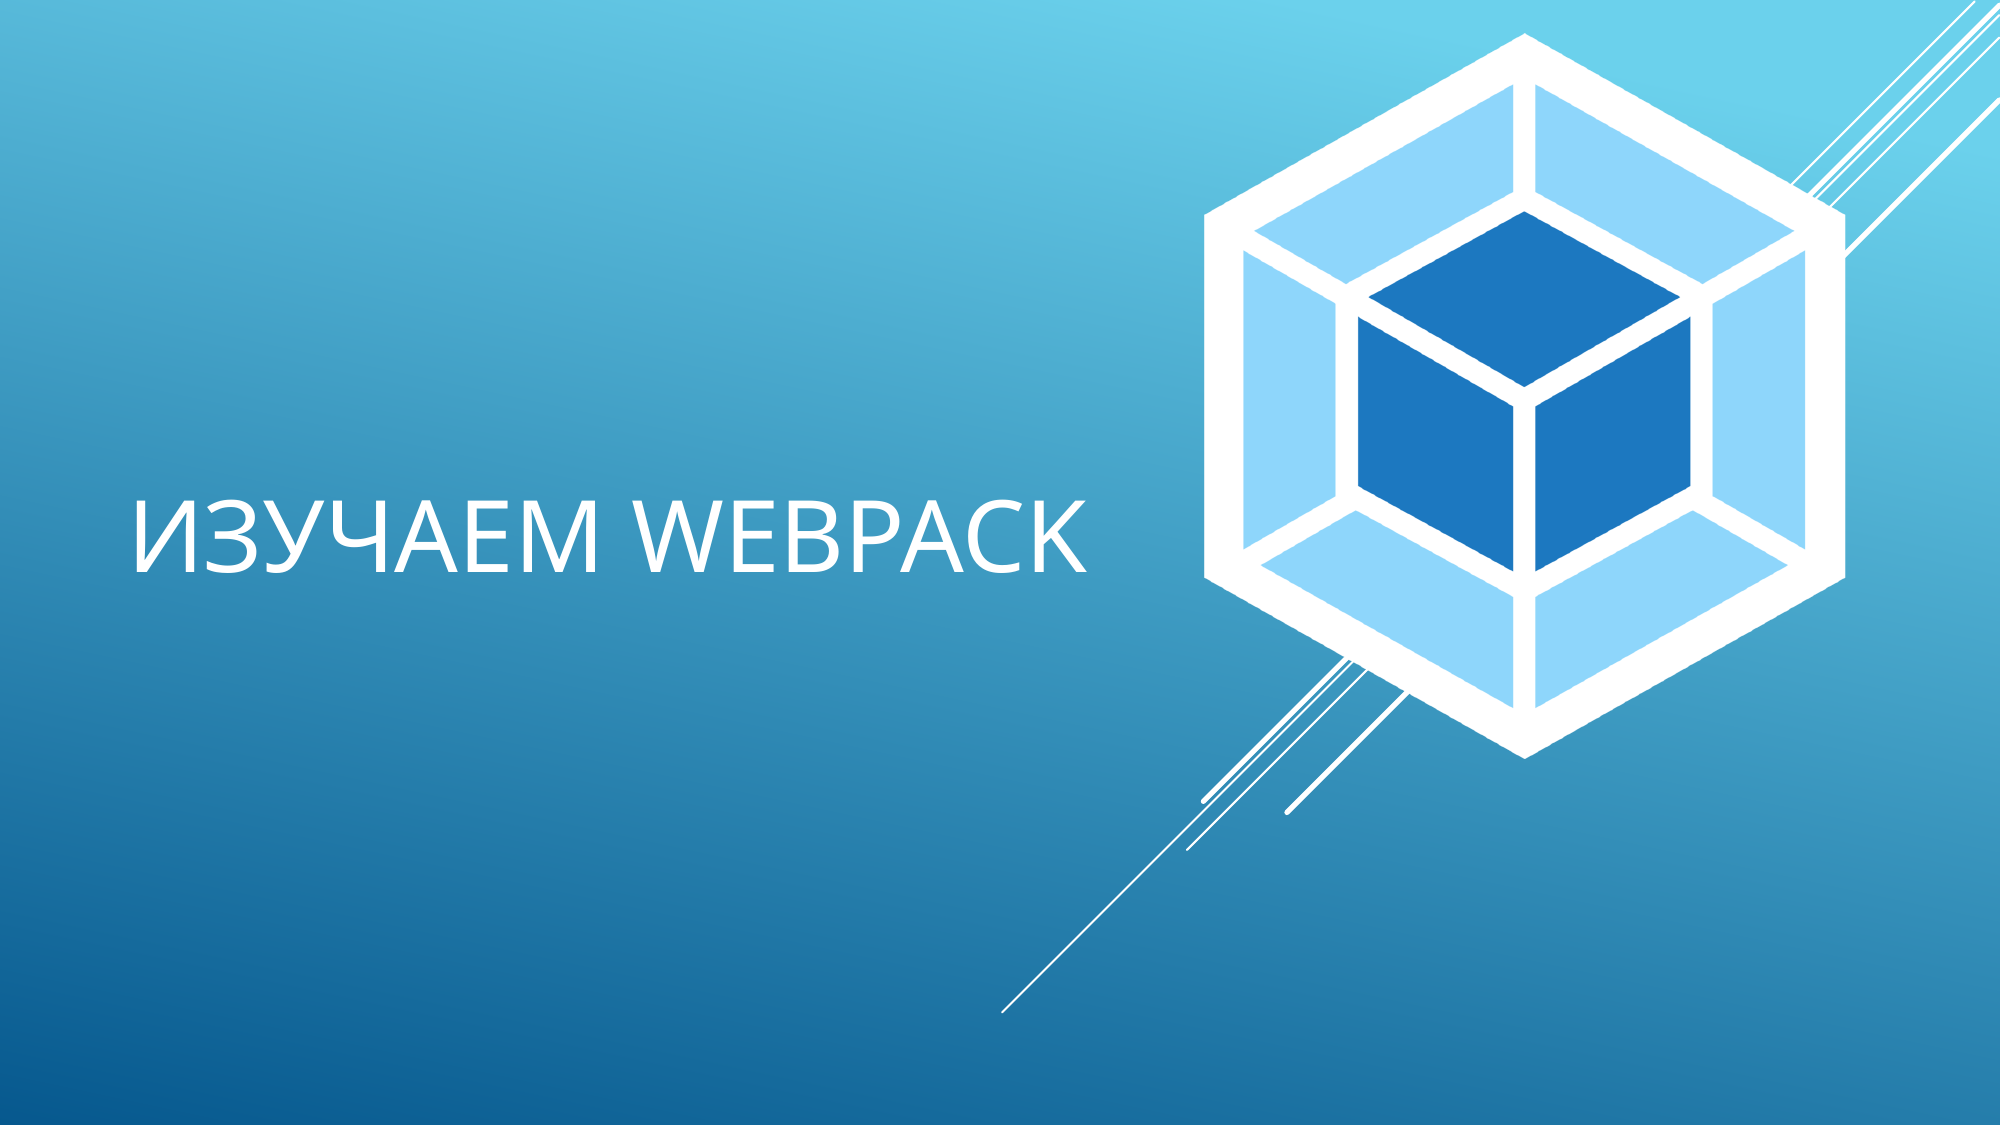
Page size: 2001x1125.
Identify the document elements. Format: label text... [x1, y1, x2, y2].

picture [1161, 33, 1888, 759]
title Изучаем Webpack [112, 112, 1161, 600]
